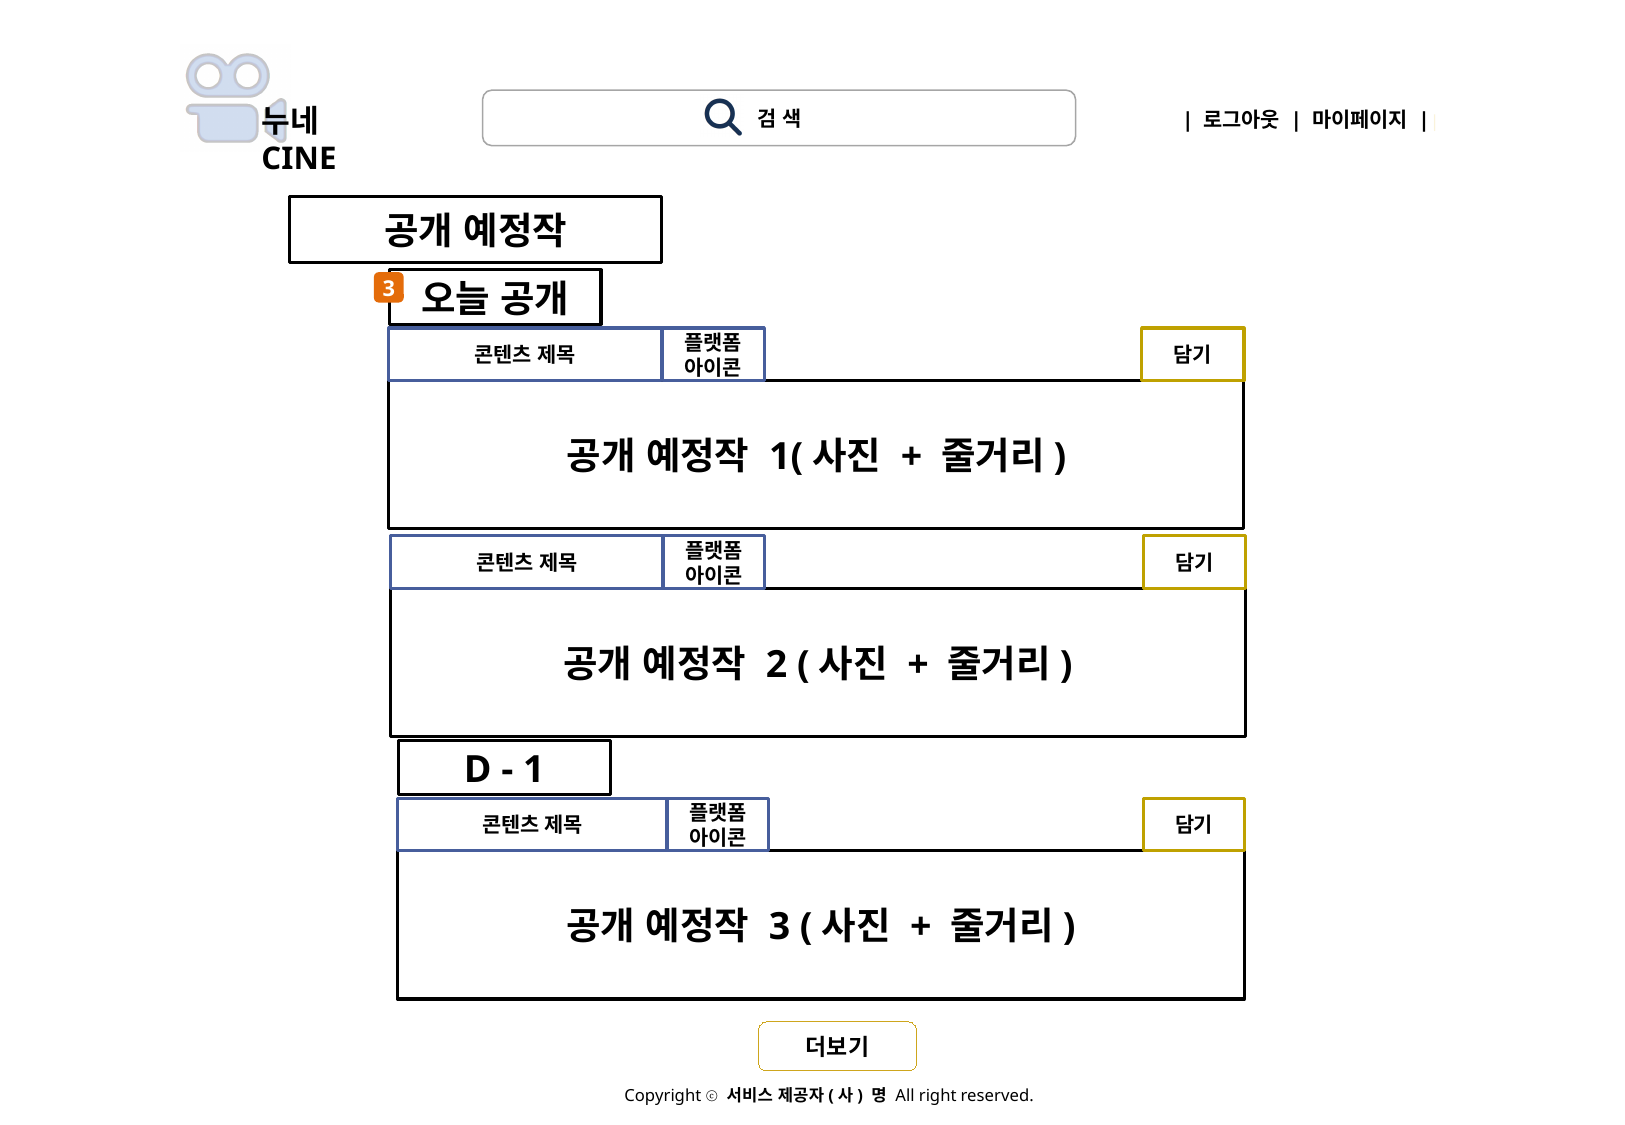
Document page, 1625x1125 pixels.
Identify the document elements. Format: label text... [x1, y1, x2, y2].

text_box 공개 예정작 [289, 196, 662, 263]
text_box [396, 797, 1246, 1000]
text_box Copyright ⓒ 서비스 제공자(사) 명 All right reserved. [609, 1077, 1050, 1113]
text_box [617, 538, 1247, 738]
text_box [617, 327, 1245, 530]
text_box 더보기 [758, 1021, 917, 1071]
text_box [179, 44, 1455, 153]
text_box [373, 271, 611, 796]
